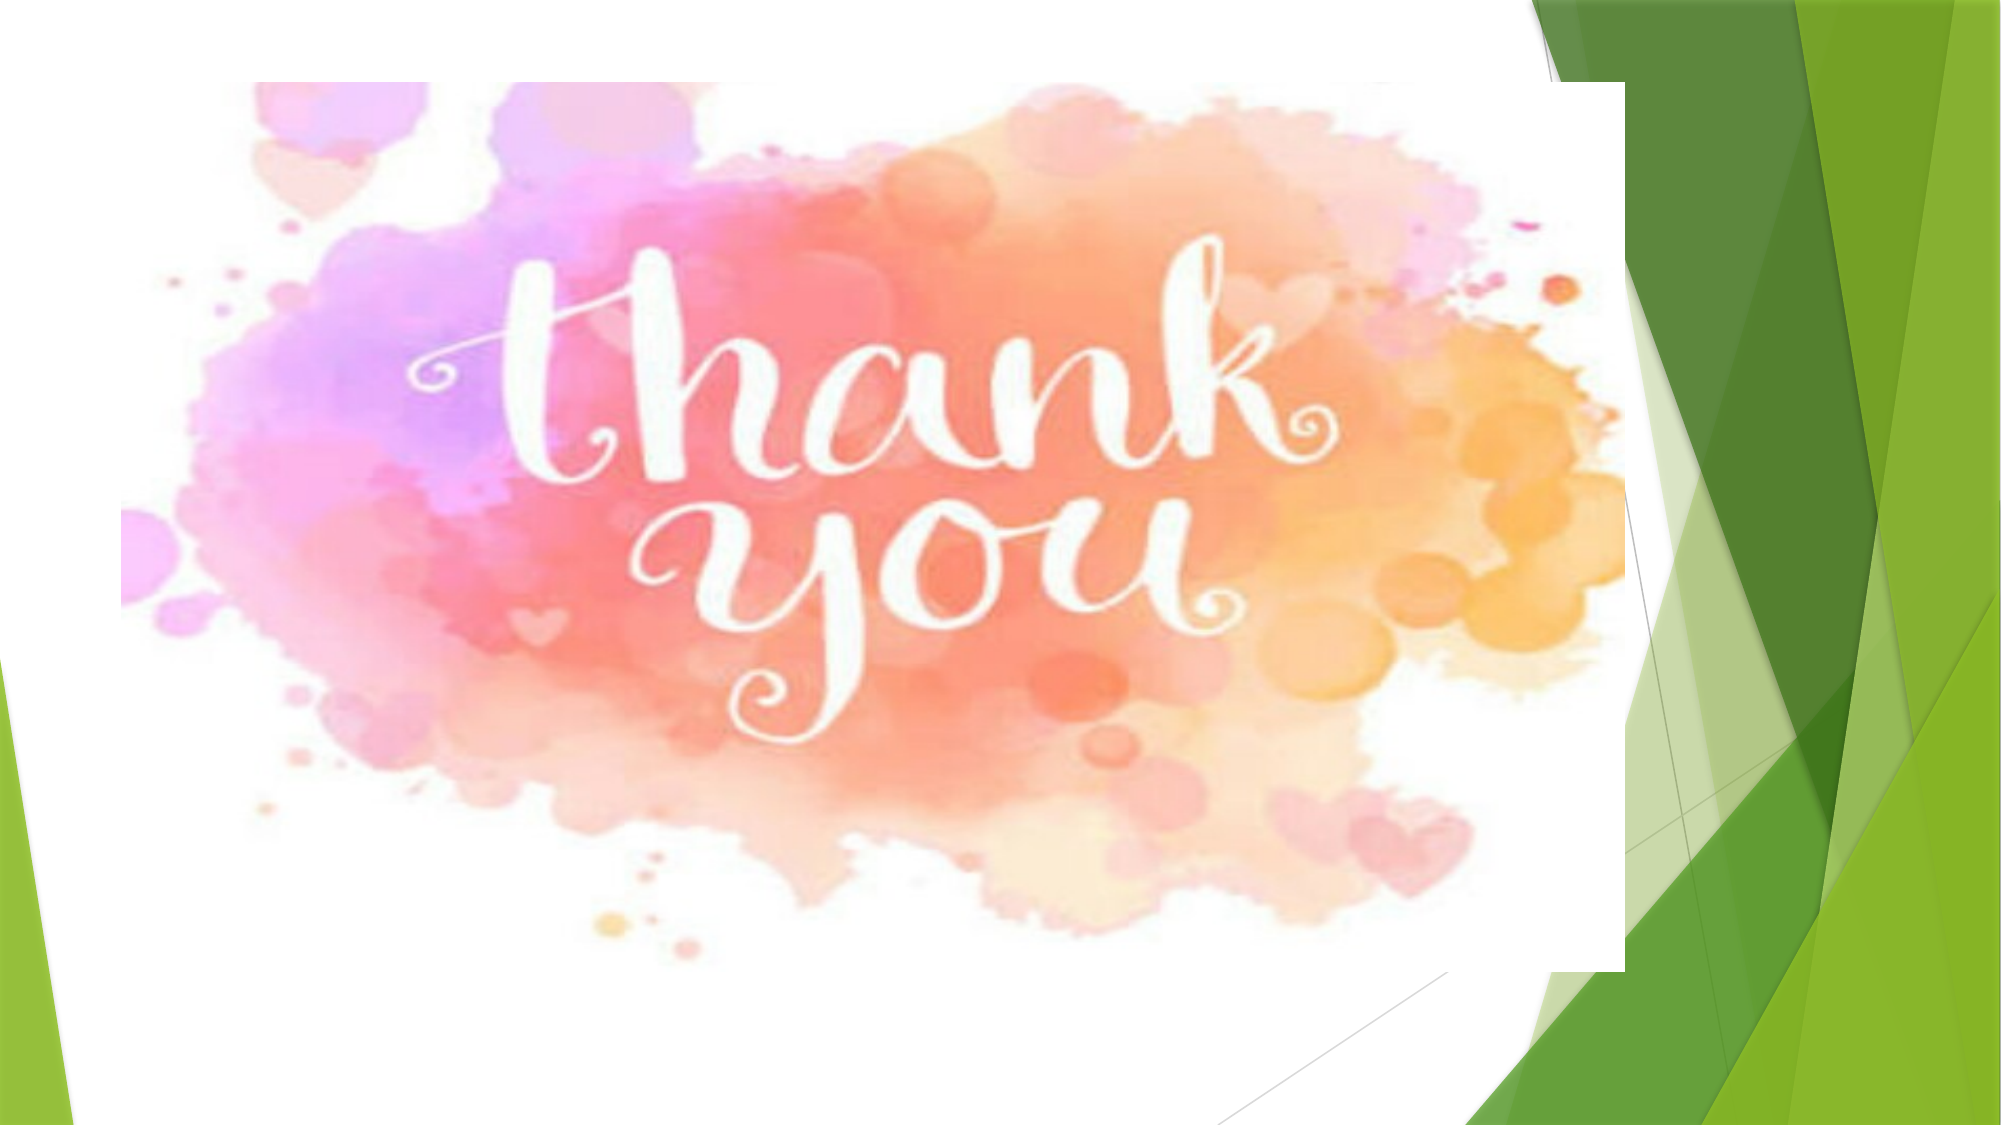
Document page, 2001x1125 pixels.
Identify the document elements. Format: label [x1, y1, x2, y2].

picture [120, 82, 1625, 973]
